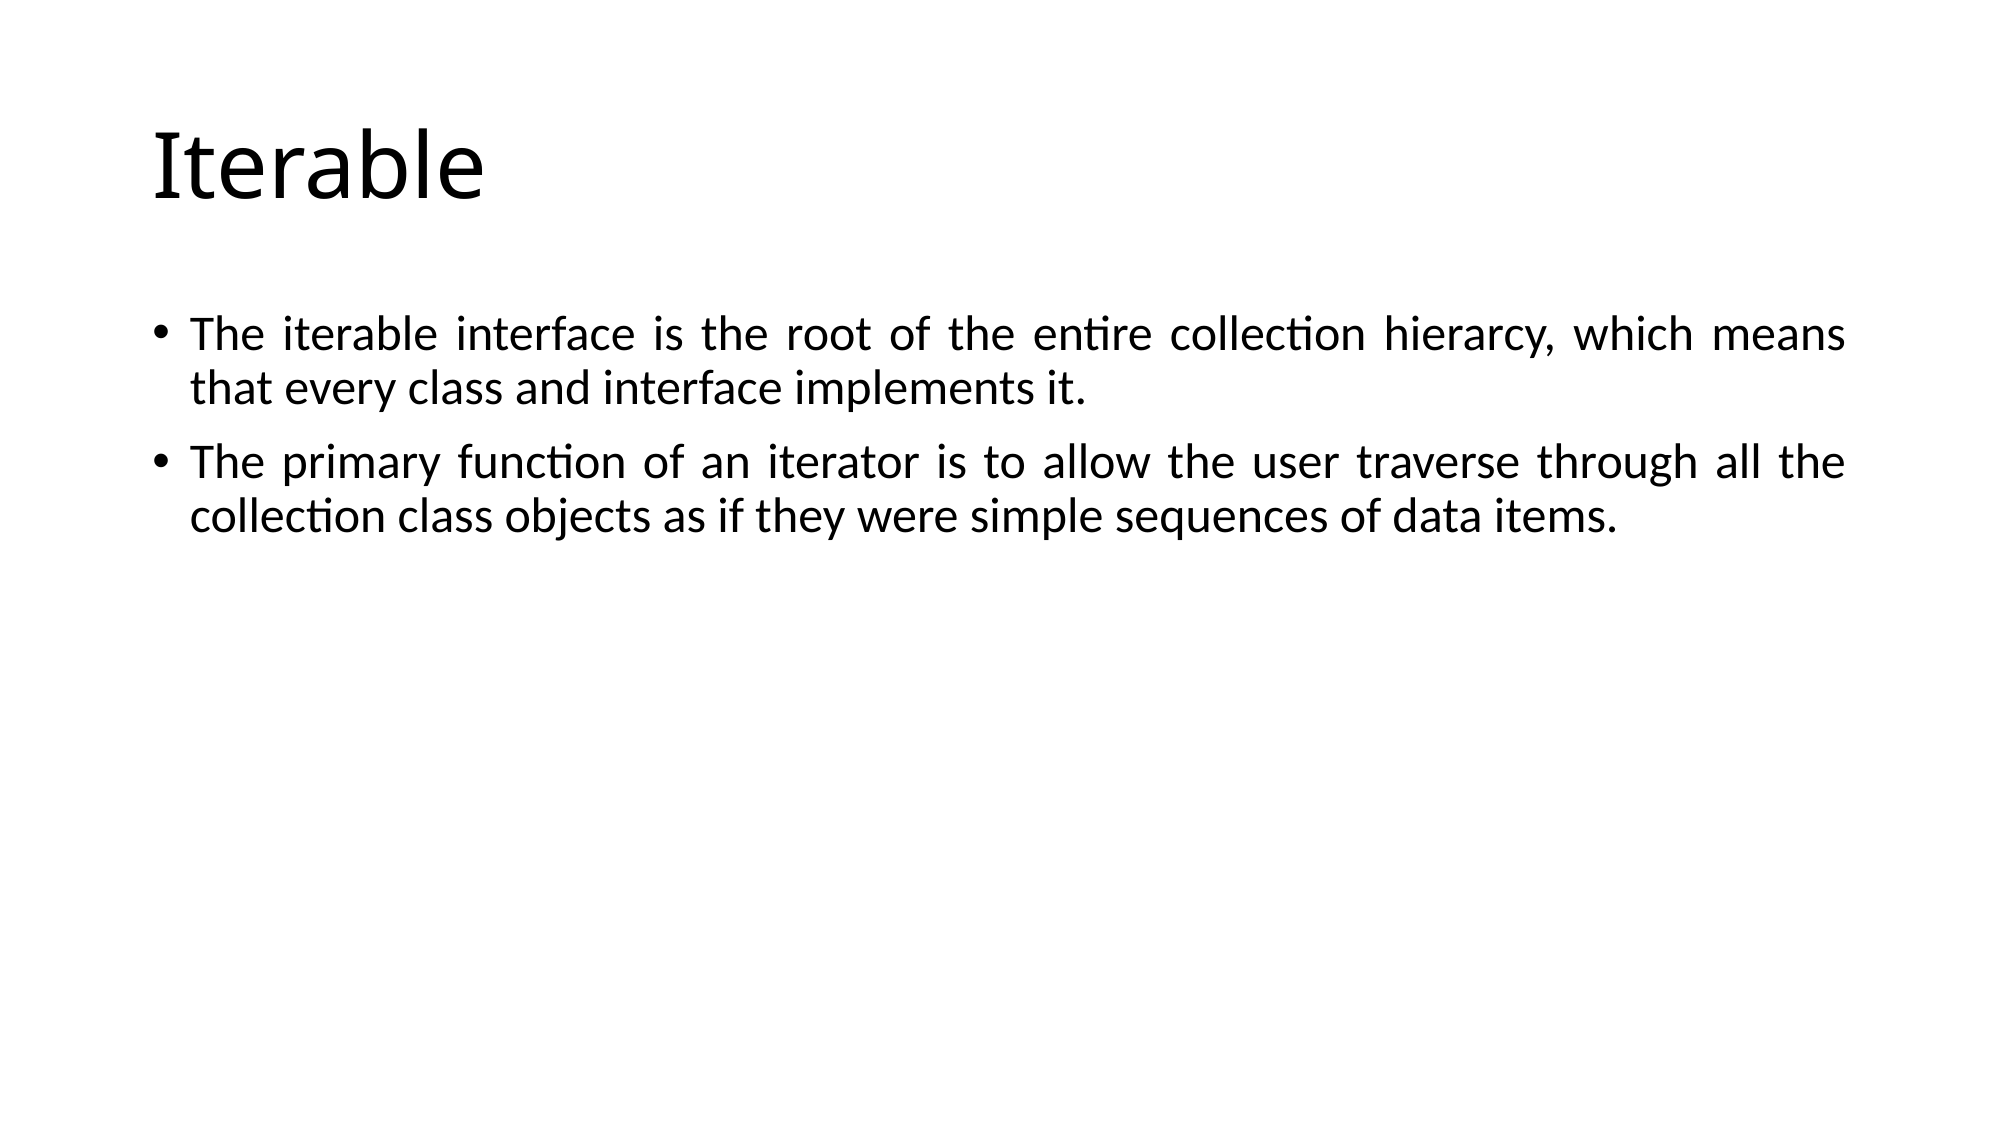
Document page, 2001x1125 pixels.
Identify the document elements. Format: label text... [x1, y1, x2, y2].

title Iterable [137, 59, 1863, 278]
list The iterable interface is the root of the entire collection hierarcy, which means that every class and interface implements it. The primary function of an iterator is to allow the user traverse through all the collection class objects as if they were simple sequences of data items. [137, 299, 1863, 1014]
